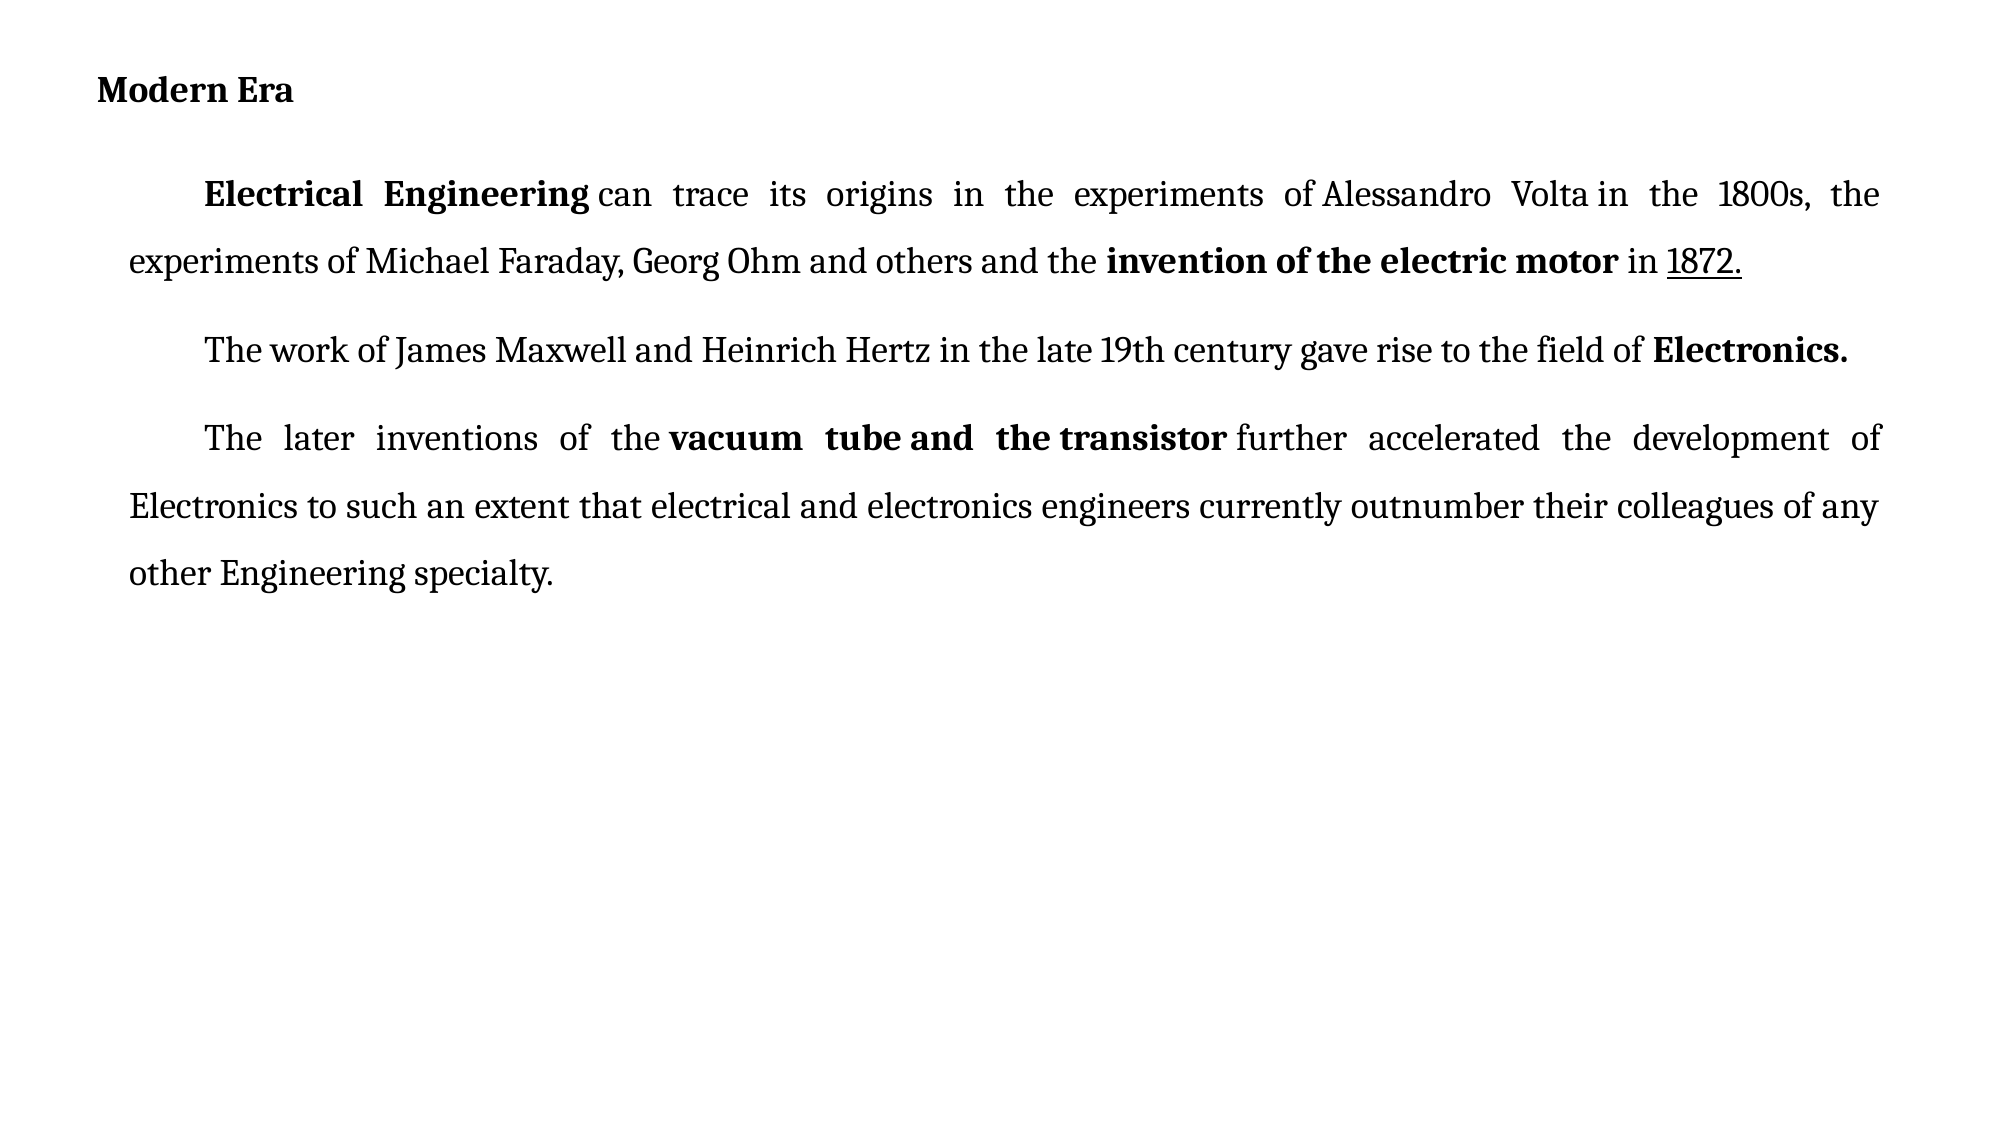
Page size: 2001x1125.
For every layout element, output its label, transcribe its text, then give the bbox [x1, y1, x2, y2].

text_box Modern Era [82, 51, 1083, 118]
text_box Electrical Engineering can trace its origins in the experiments of Alessandro Volta in the 1800s, the experiments of Michael Faraday, Georg Ohm and others and the invention of the electric motor in 1872. The work of James Maxwell and Heinrich Hertz in the late 19th century gave rise to the field of Electronics. The later inventions of the vacuum tube and the transistor further accelerated the development of Electronics to such an extent that electrical and electronics engineers currently outnumber their colleagues of any other Engineering specialty. [114, 139, 1897, 601]
